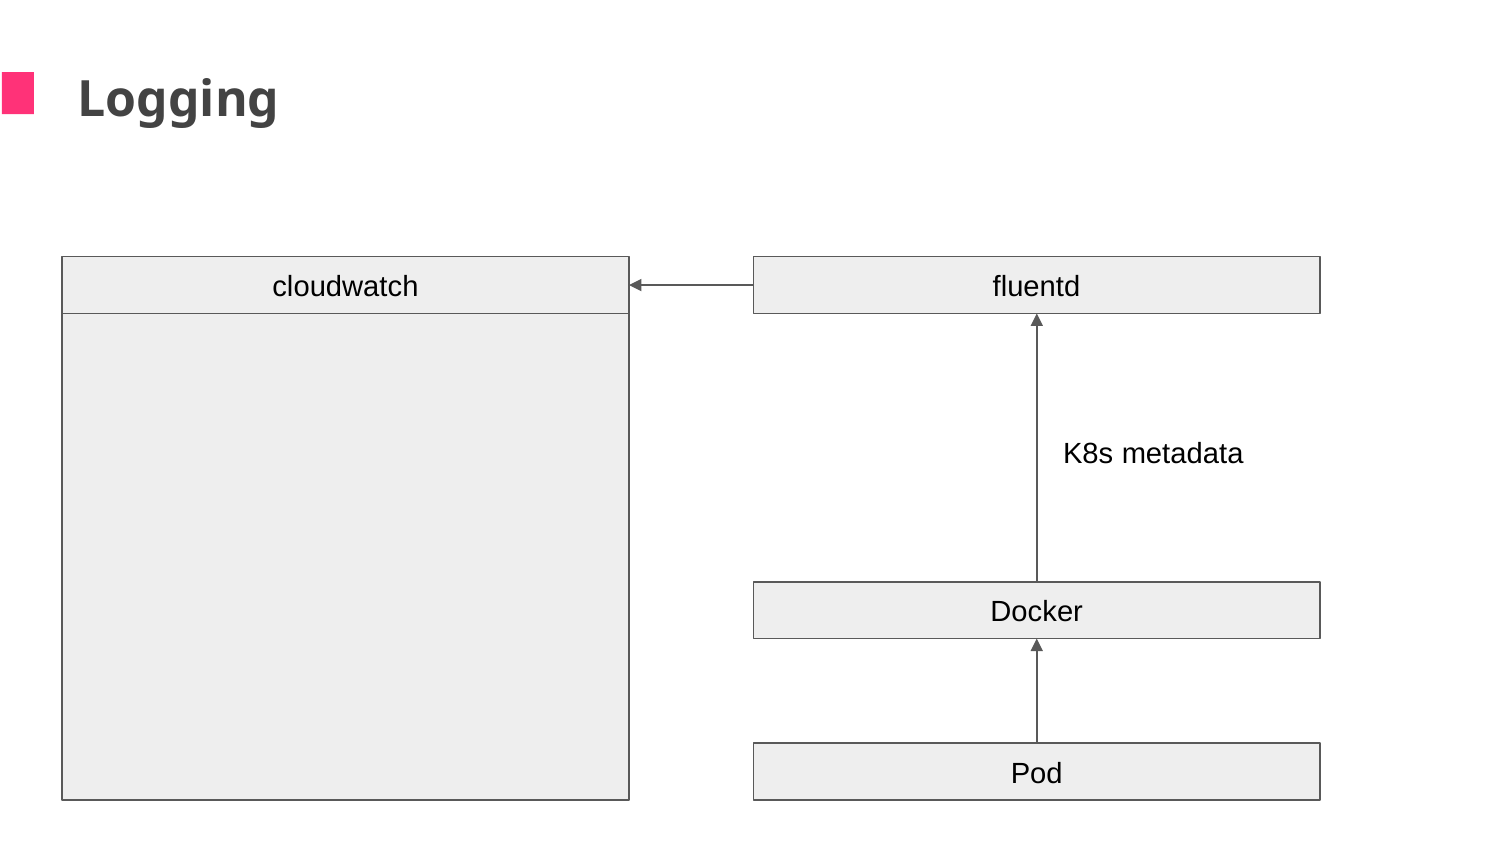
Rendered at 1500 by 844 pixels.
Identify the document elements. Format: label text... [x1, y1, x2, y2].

text_box [1, 72, 34, 115]
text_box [753, 588, 1321, 744]
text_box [753, 256, 1321, 583]
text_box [61, 256, 630, 801]
text_box Pod [753, 749, 1321, 800]
text_box Logging [62, 51, 448, 140]
